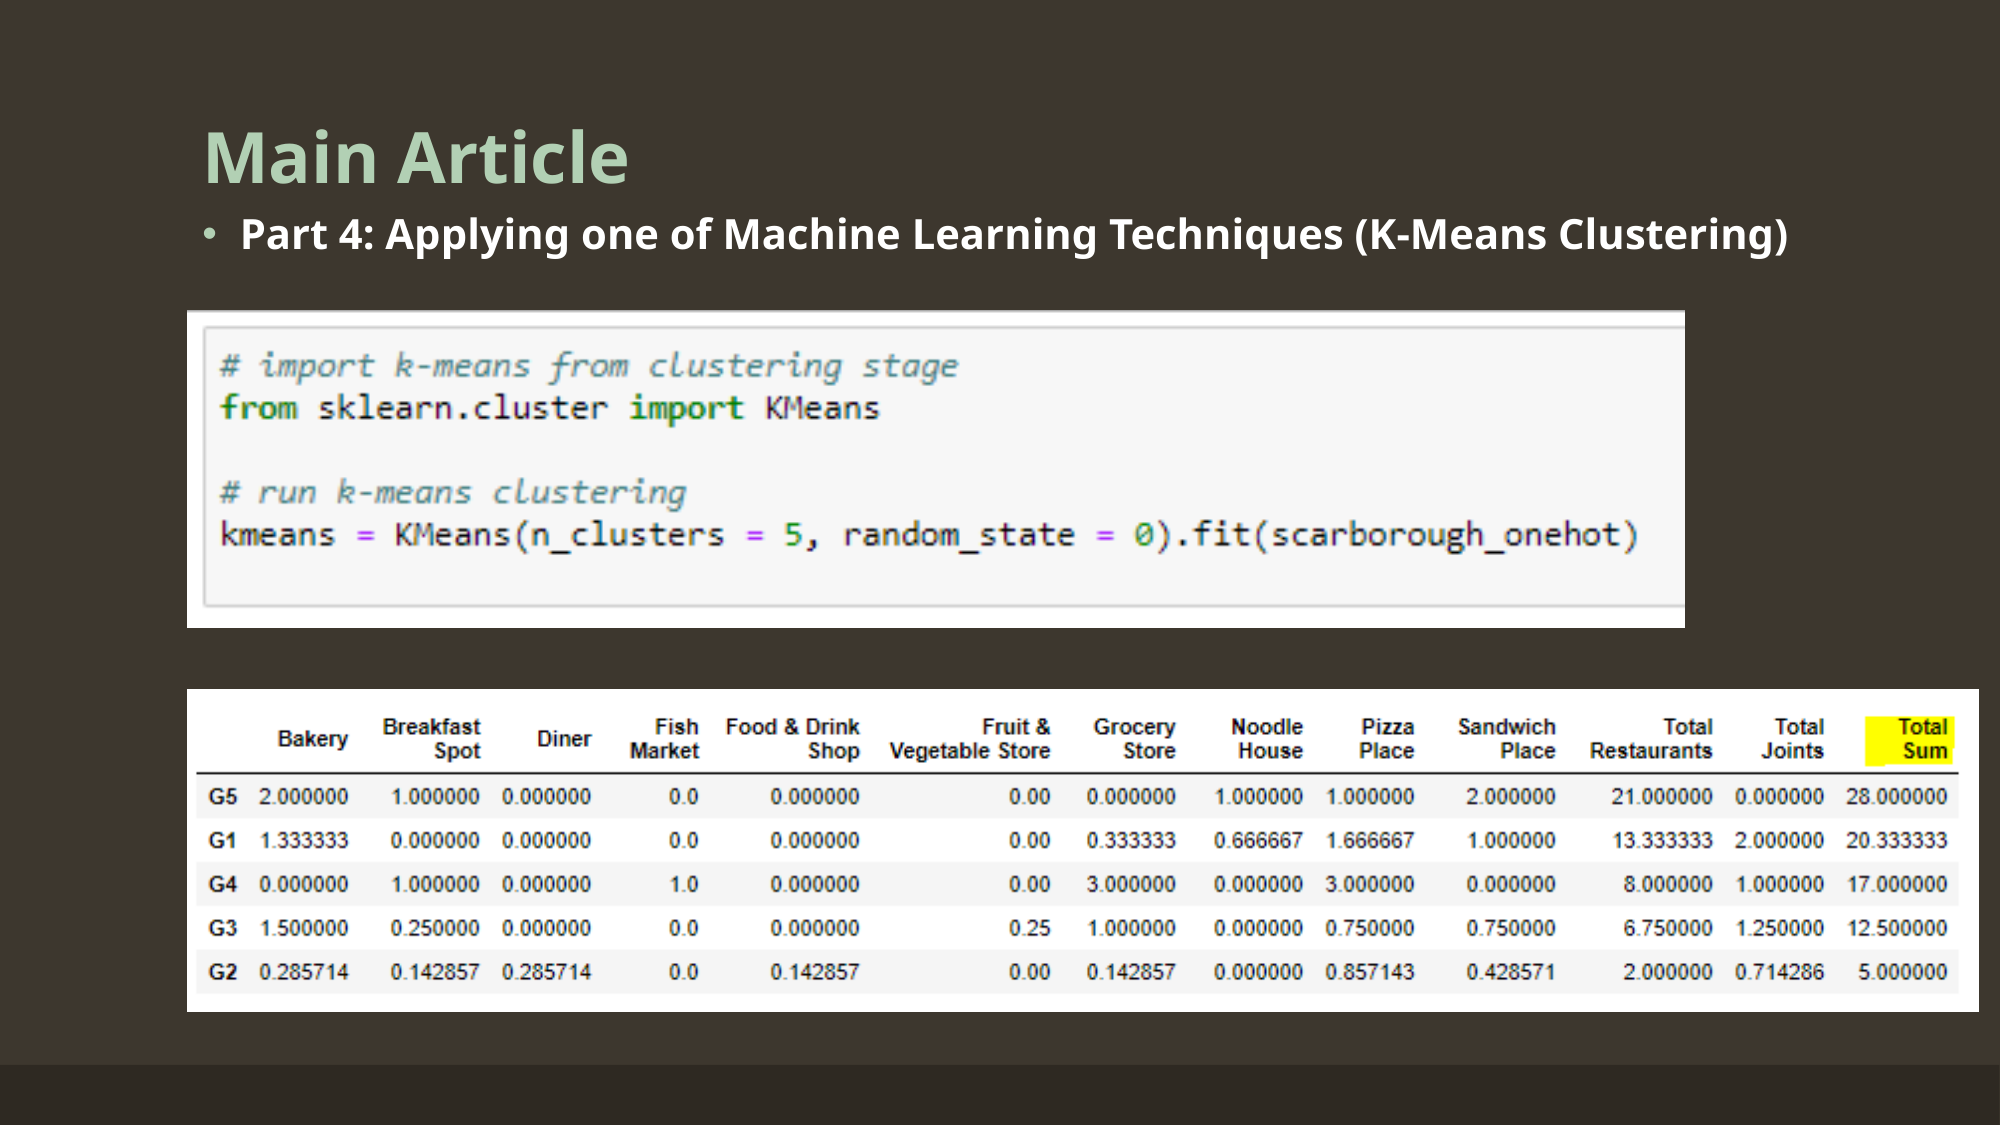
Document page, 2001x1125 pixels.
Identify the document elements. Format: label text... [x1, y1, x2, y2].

picture [187, 689, 1979, 1012]
title Main Article [187, 101, 1813, 205]
list Part 4: Applying one of Machine Learning Techniques (K-Means Clustering) [187, 205, 1903, 689]
picture [187, 310, 1685, 628]
